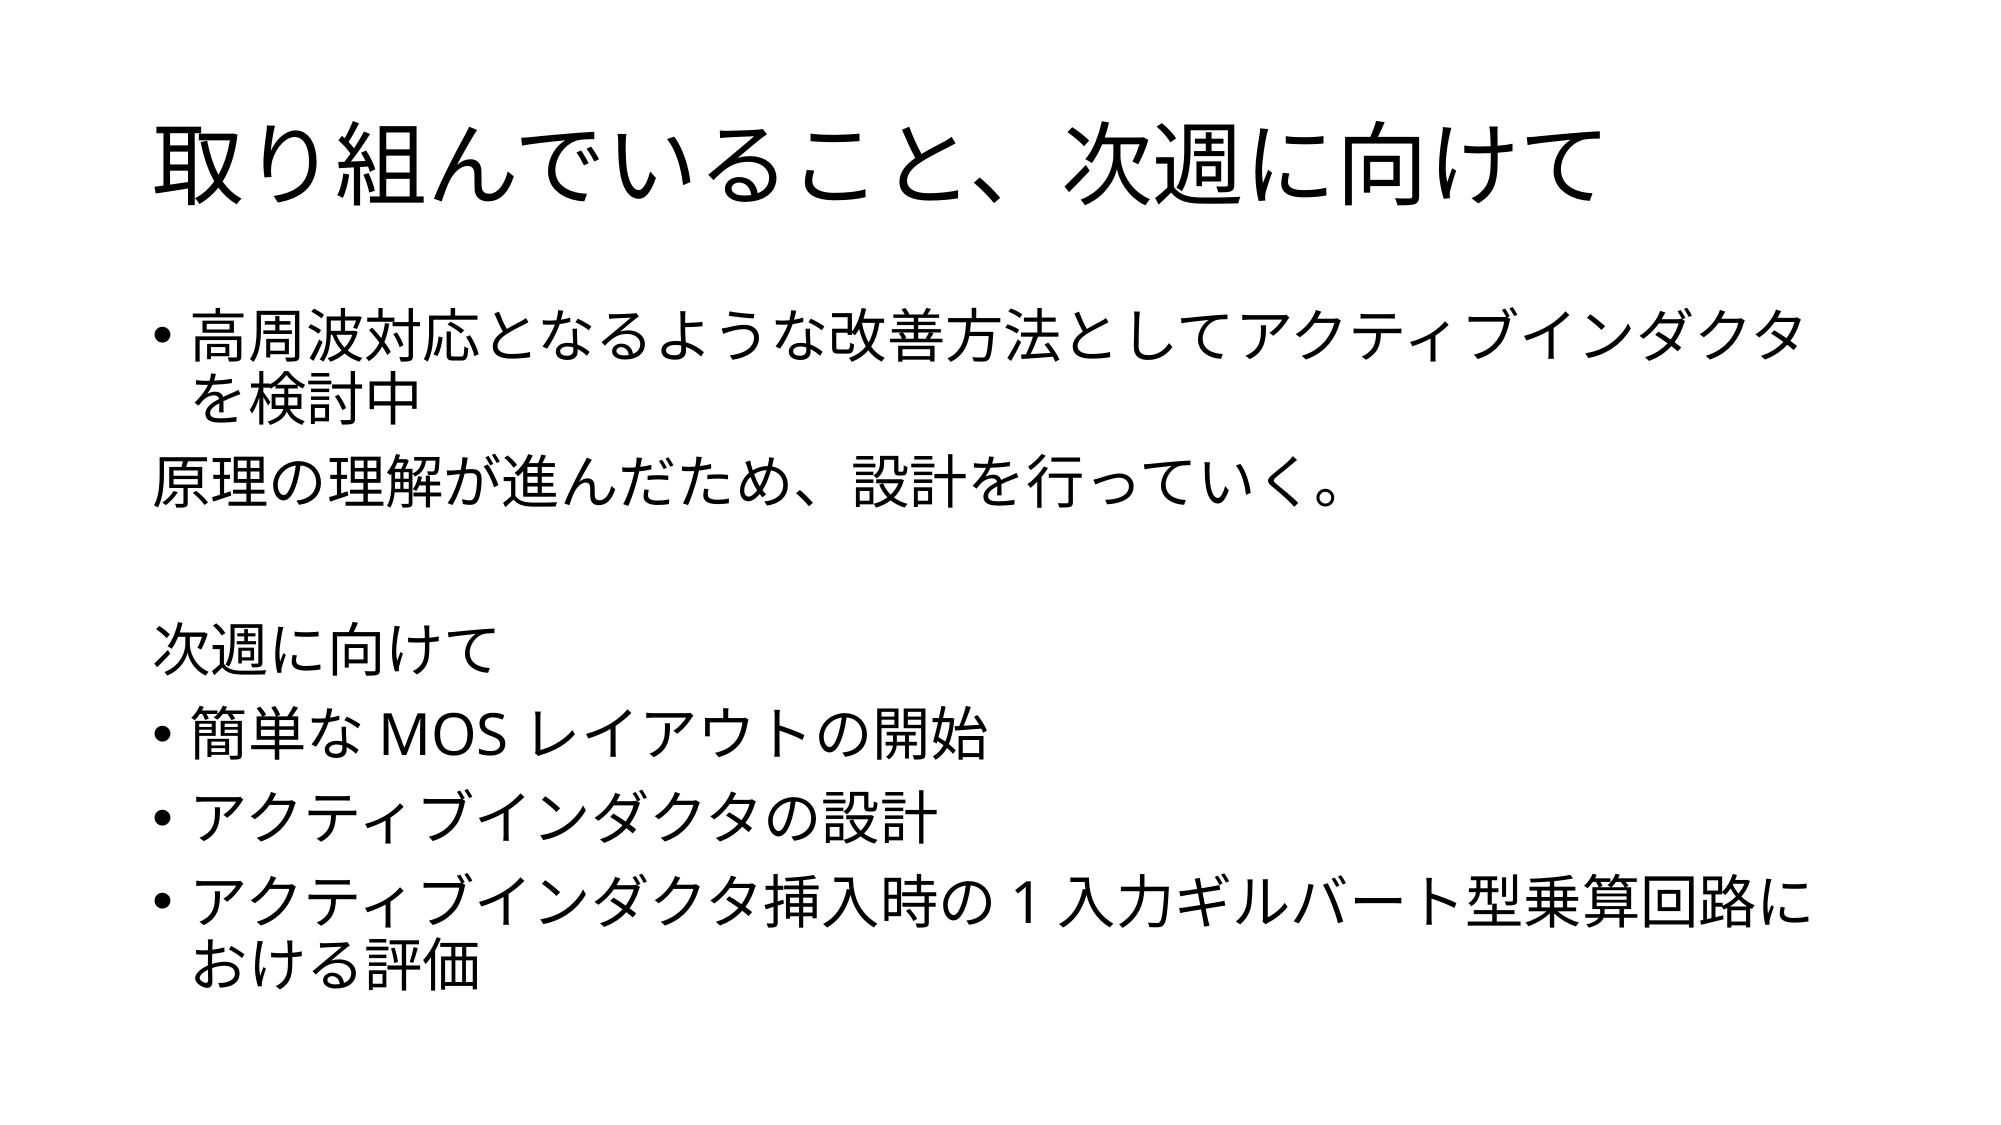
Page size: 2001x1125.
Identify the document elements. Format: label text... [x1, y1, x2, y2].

title 取り組んでいること、次週に向けて [137, 59, 1863, 278]
list 高周波対応となるような改善方法としてアクティブインダクタを検討中 原理の理解が進んだため、設計を行っていく。 次週に向けて 簡単なMOSレイアウトの開始 アクティブインダクタの設計 アクティブインダクタ挿入時の1入力ギルバート型乗算回路における評価 [137, 299, 1863, 1014]
